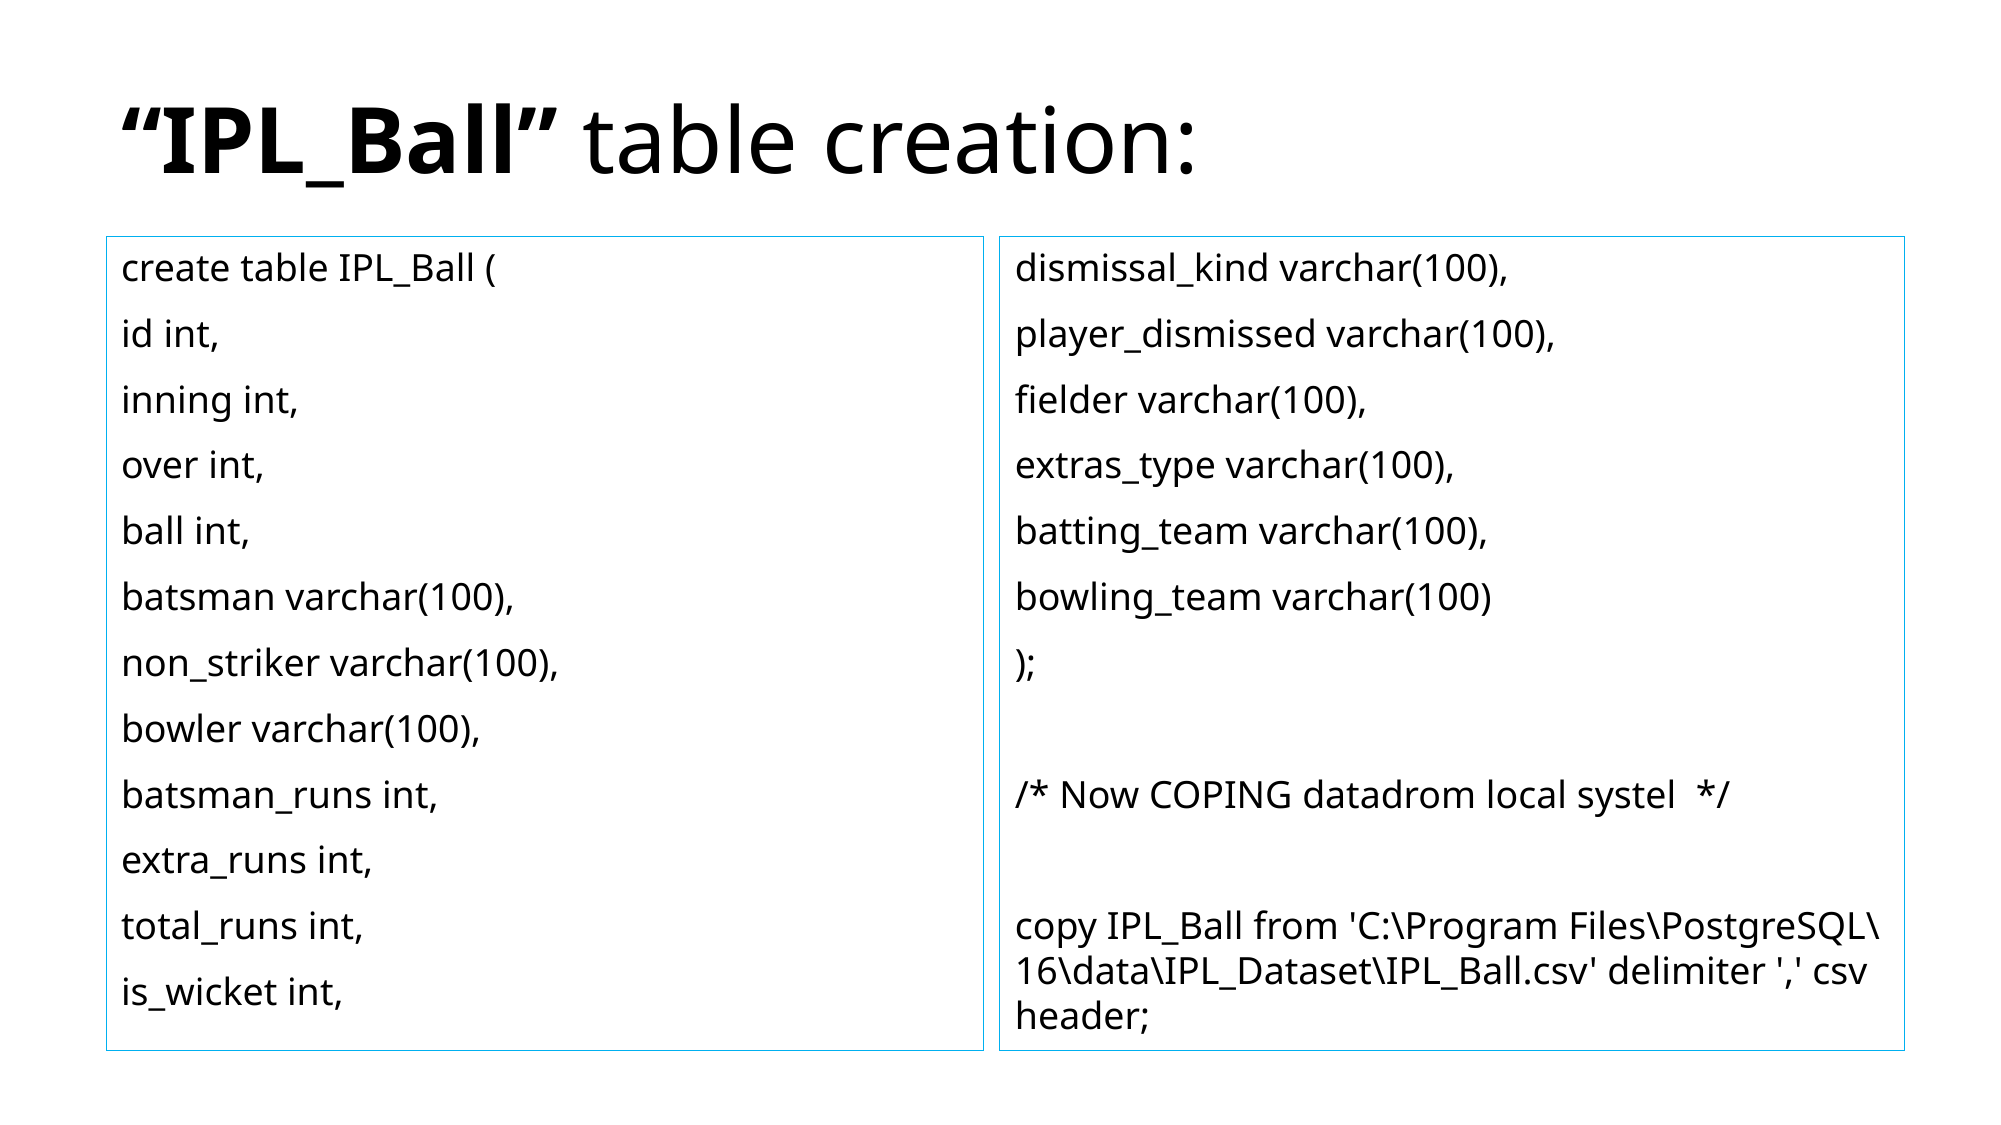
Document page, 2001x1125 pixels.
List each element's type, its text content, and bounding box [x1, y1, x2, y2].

list create table IPL_Ball ( id int, inning int, over int, ball int, batsman varchar(100), non_striker varchar(100), bowler varchar(100), batsman_runs int, extra_runs int, total_runs int, is_wicket int, [106, 236, 984, 1051]
title “IPL_Ball” table creation: [106, 74, 1905, 237]
list dismissal_kind varchar(100), player_dismissed varchar(100), fielder varchar(100), extras_type varchar(100), batting_team varchar(100), bowling_team varchar(100) ); /* Now COPING datadrom local systel */ copy IPL_Ball from 'C:\Program Files\PostgreSQL\16\data\IPL_Dataset\IPL_Ball.csv' delimiter ',' csv header; [999, 236, 1905, 1051]
